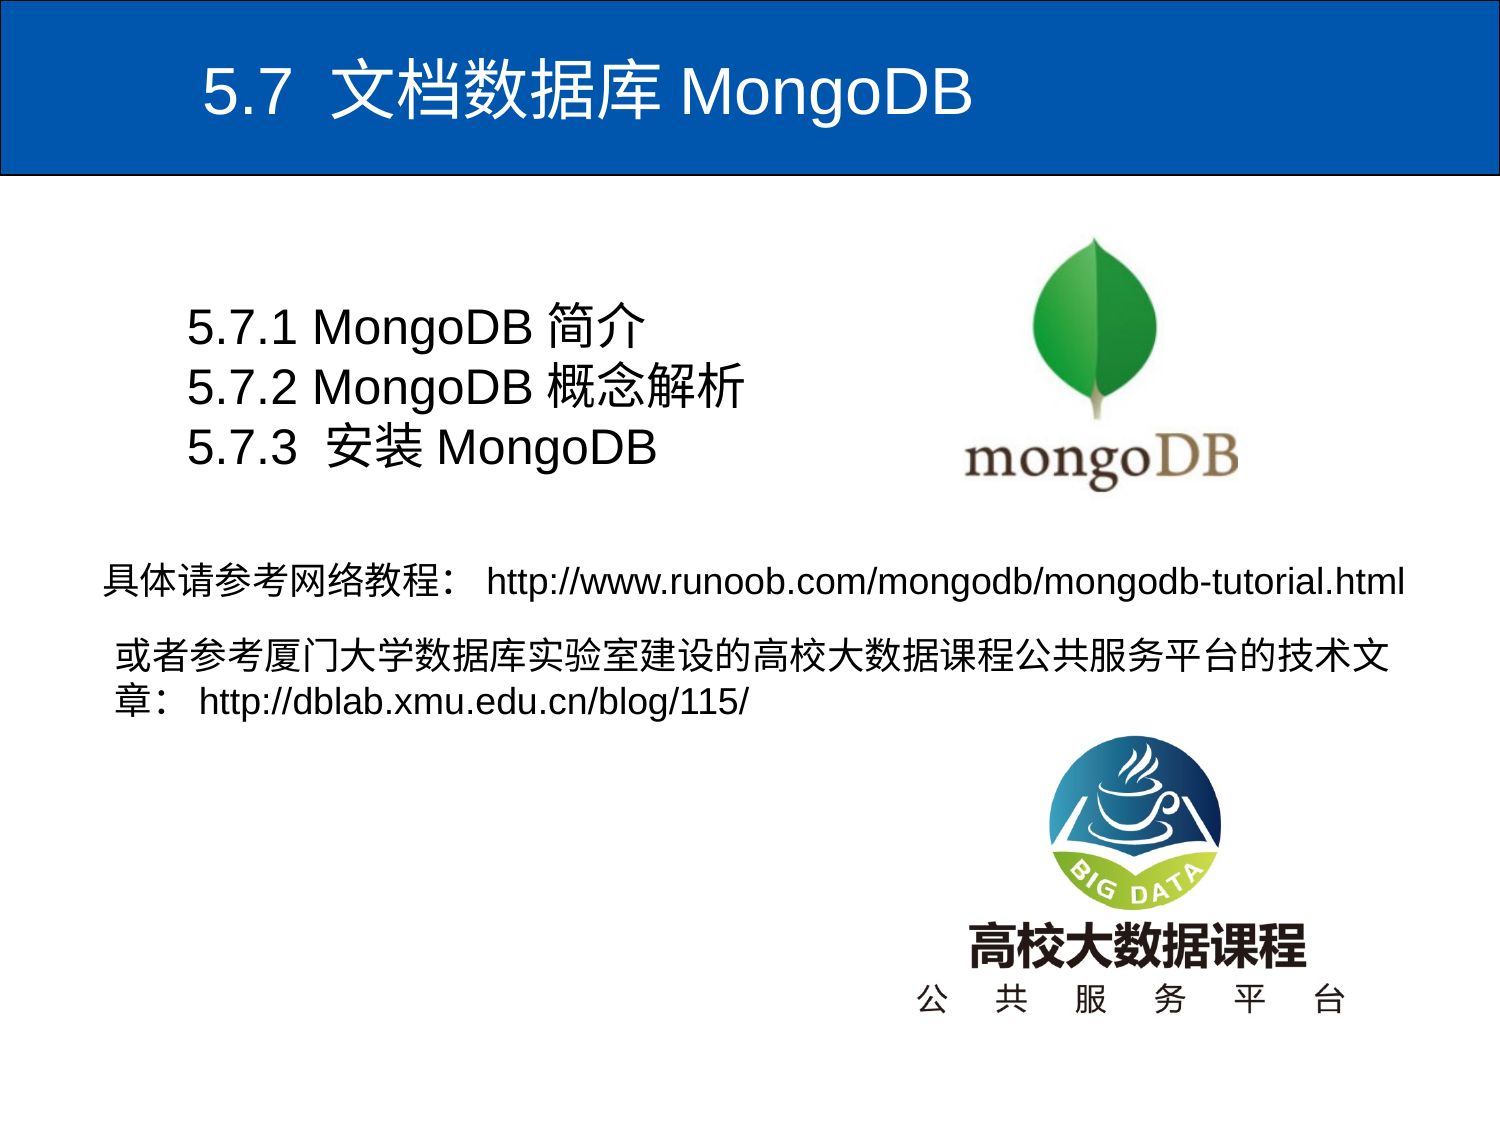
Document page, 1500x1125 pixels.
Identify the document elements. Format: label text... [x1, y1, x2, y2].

picture [962, 224, 1238, 501]
text_box 5.7.1 MongoDB简介 5.7.2 MongoDB概念解析 5.7.3 安装MongoDB [172, 287, 761, 543]
picture [862, 712, 1393, 1046]
text_box 或者参考厦门大学数据库实验室建设的高校大数据课程公共服务平台的技术文章：http://dblab.xmu.edu.cn/blog/115/ [99, 624, 1425, 730]
title 5.7 文档数据库MongoDB [187, 12, 1500, 163]
text_box 具体请参考网络教程：http://www.runoob.com/mongodb/mongodb-tutorial.html [87, 549, 1463, 610]
